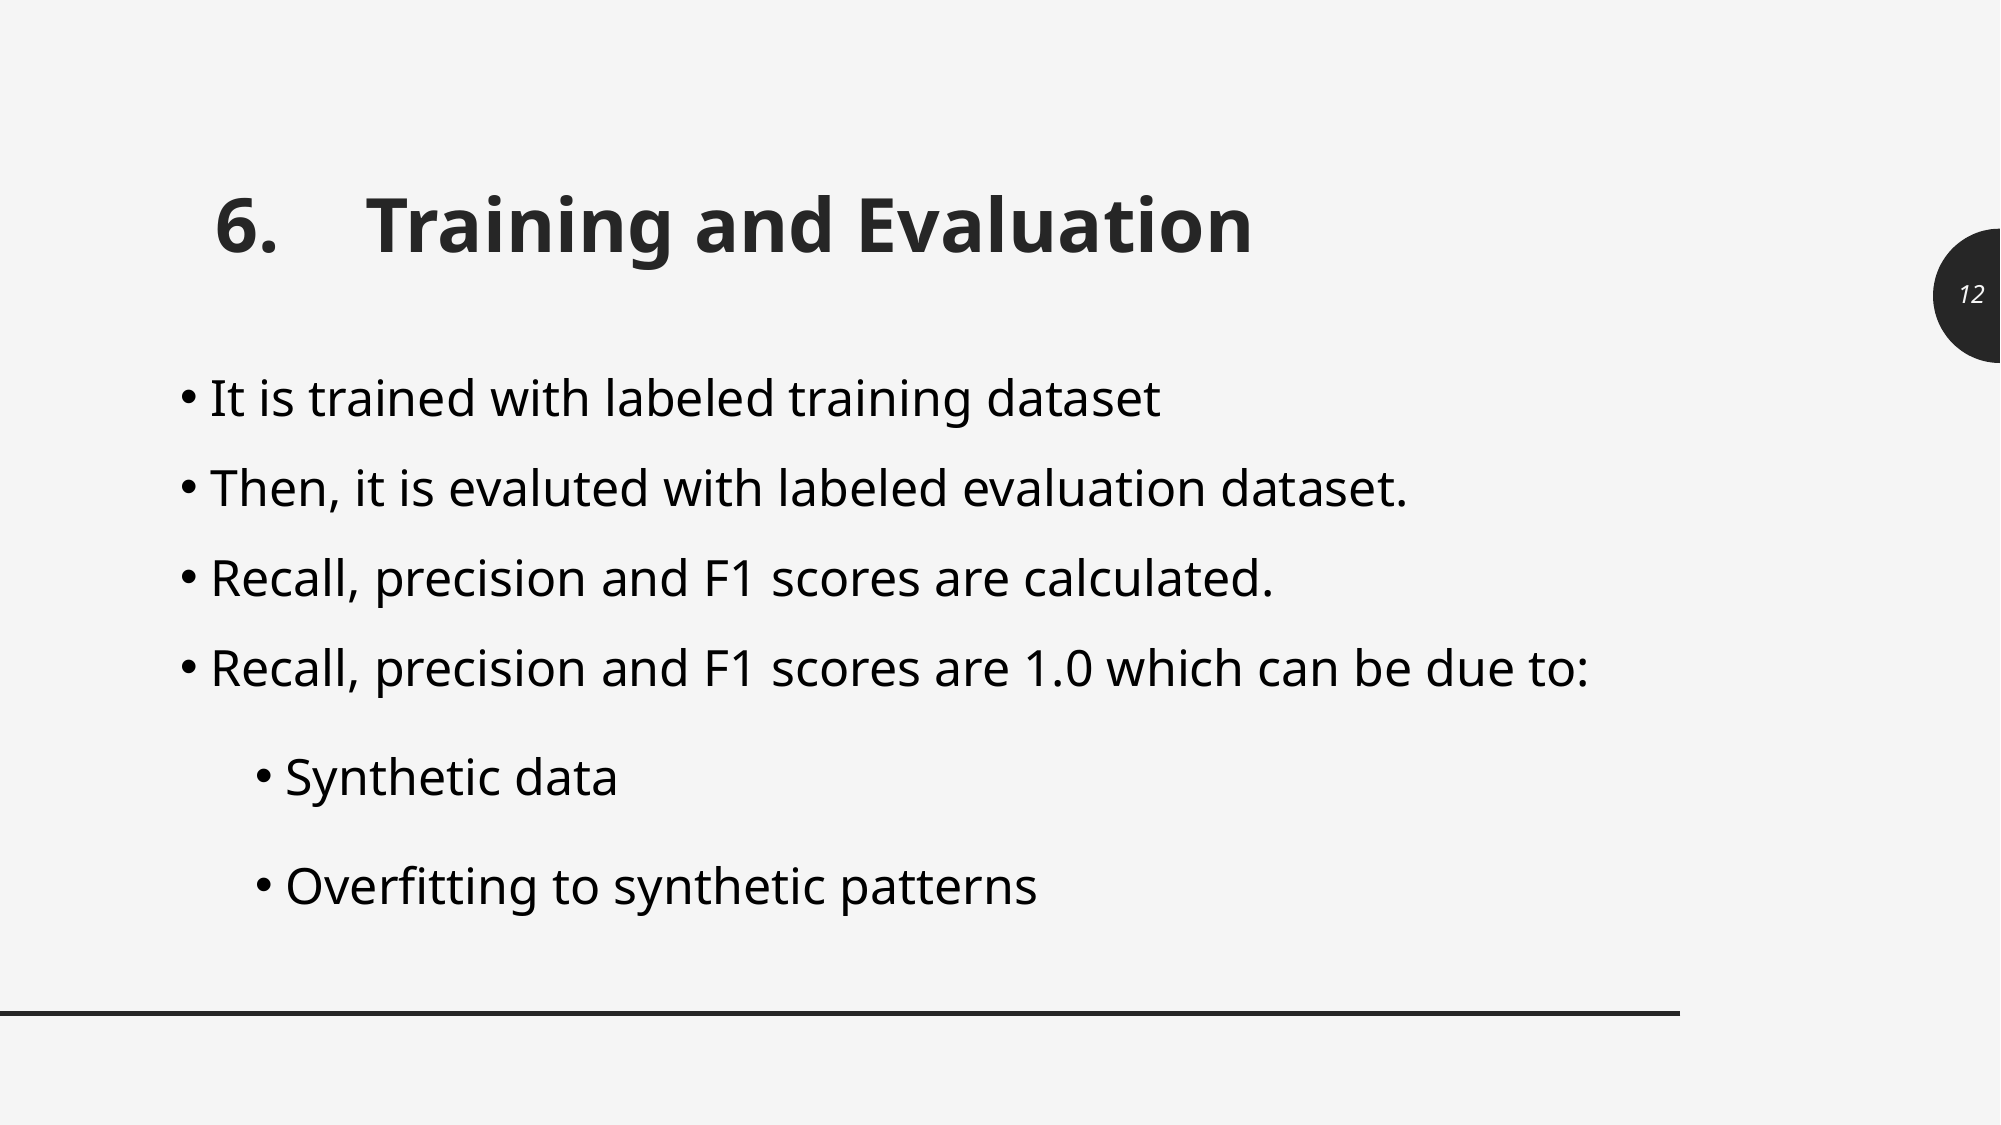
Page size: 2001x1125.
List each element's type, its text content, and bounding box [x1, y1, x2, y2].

title 6. Training and Evaluation [200, 90, 1665, 309]
list It is trained with labeled training dataset Then, it is evaluted with labeled evaluation dataset. Recall, precision and F1 scores are calculated. Recall, precision and F1 scores are 1.0 which can be due to: Synthetic data Overfitting to synthetic patterns [164, 328, 1627, 925]
slide_number 12 [1933, 265, 2000, 326]
